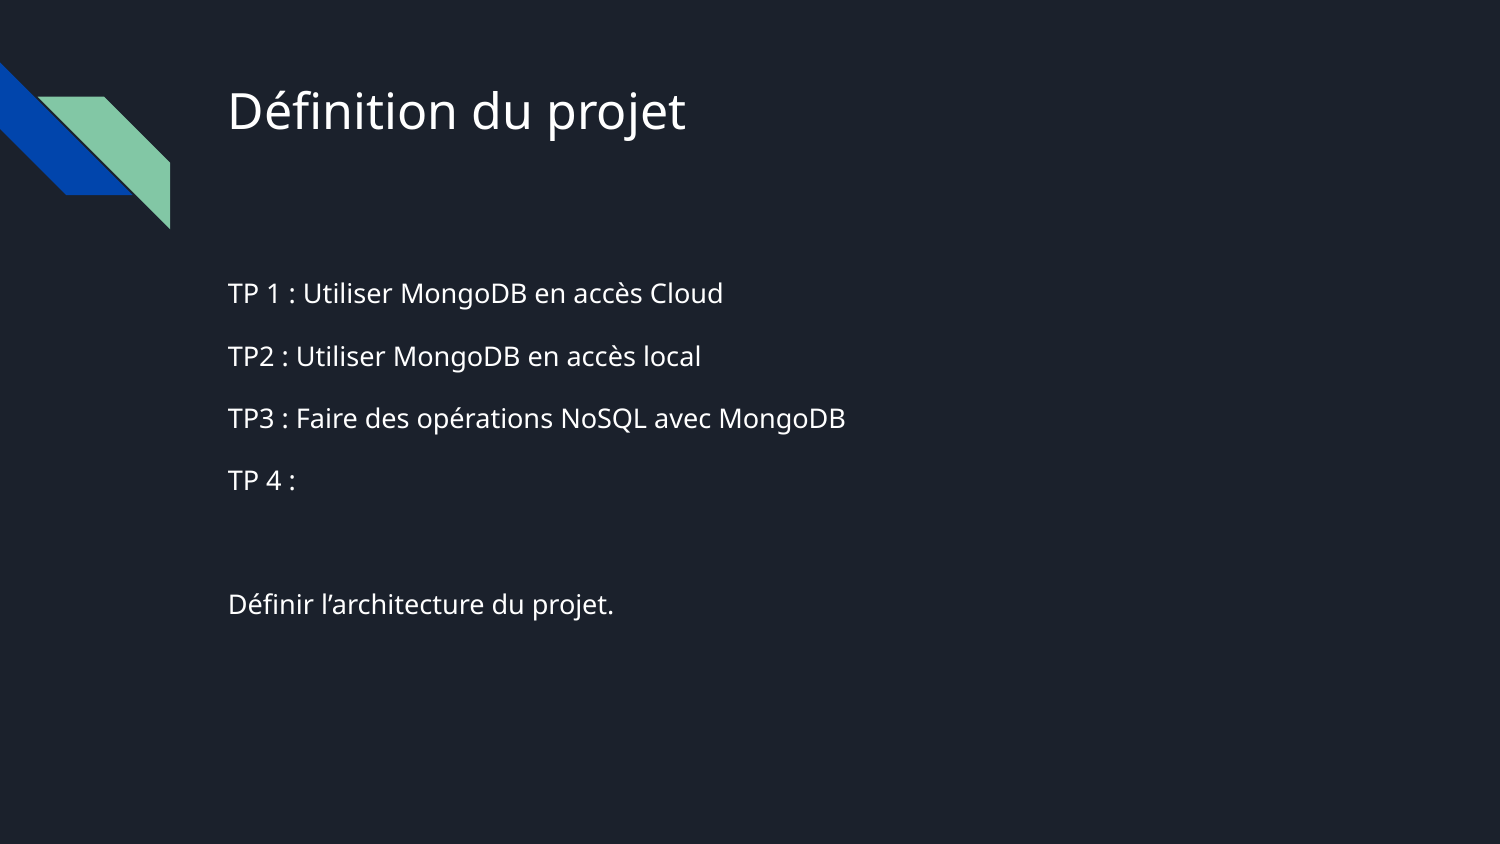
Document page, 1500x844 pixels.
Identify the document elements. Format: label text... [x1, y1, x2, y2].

title Définition du projet [212, 64, 1368, 215]
list TP 1 : Utiliser MongoDB en accès Cloud TP2 : Utiliser MongoDB en accès local TP3 : Faire des opérations NoSQL avec MongoDB TP 4 : Définir l’architecture du projet. [212, 257, 1368, 735]
